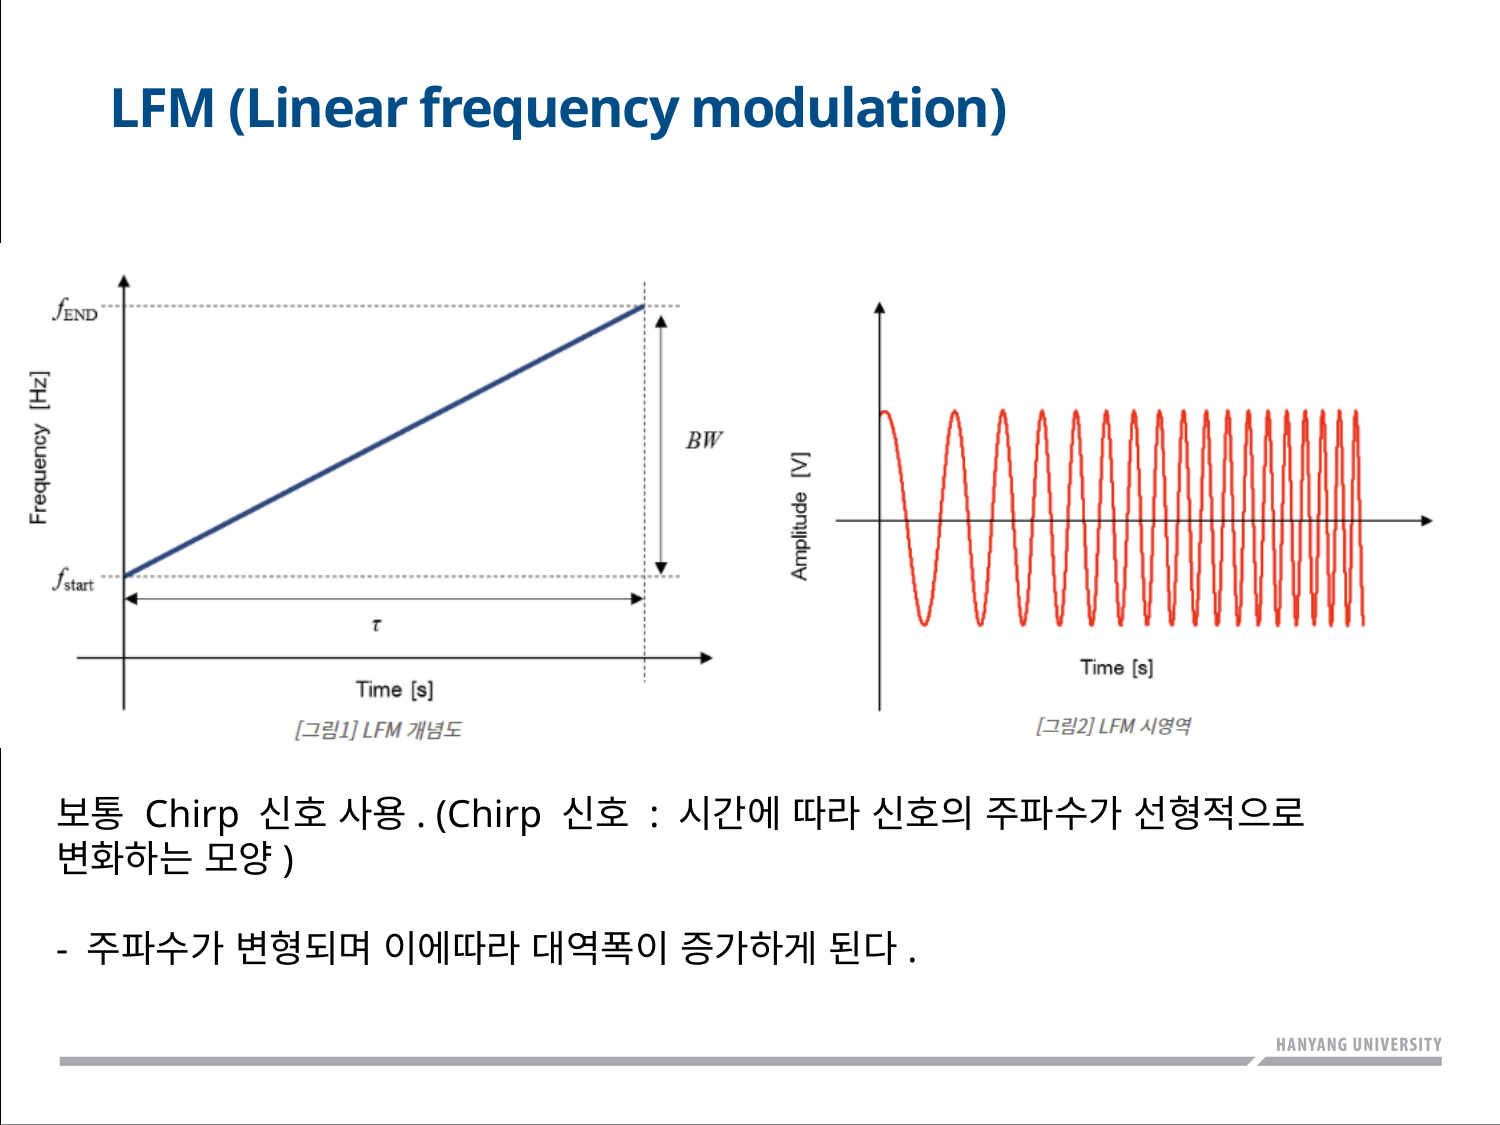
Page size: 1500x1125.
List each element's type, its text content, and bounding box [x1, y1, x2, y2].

text_box LFM (Linear frequency modulation) [94, 66, 1247, 146]
picture [0, 0, 1500, 1125]
text_box 보통 Chirp 신호 사용. (Chirp 신호 : 시간에 따라 신호의 주파수가 선형적으로 변화하는 모양) - 주파수가 변형되며 이에따라 대역폭이 증가하게 된다. [41, 783, 1443, 978]
